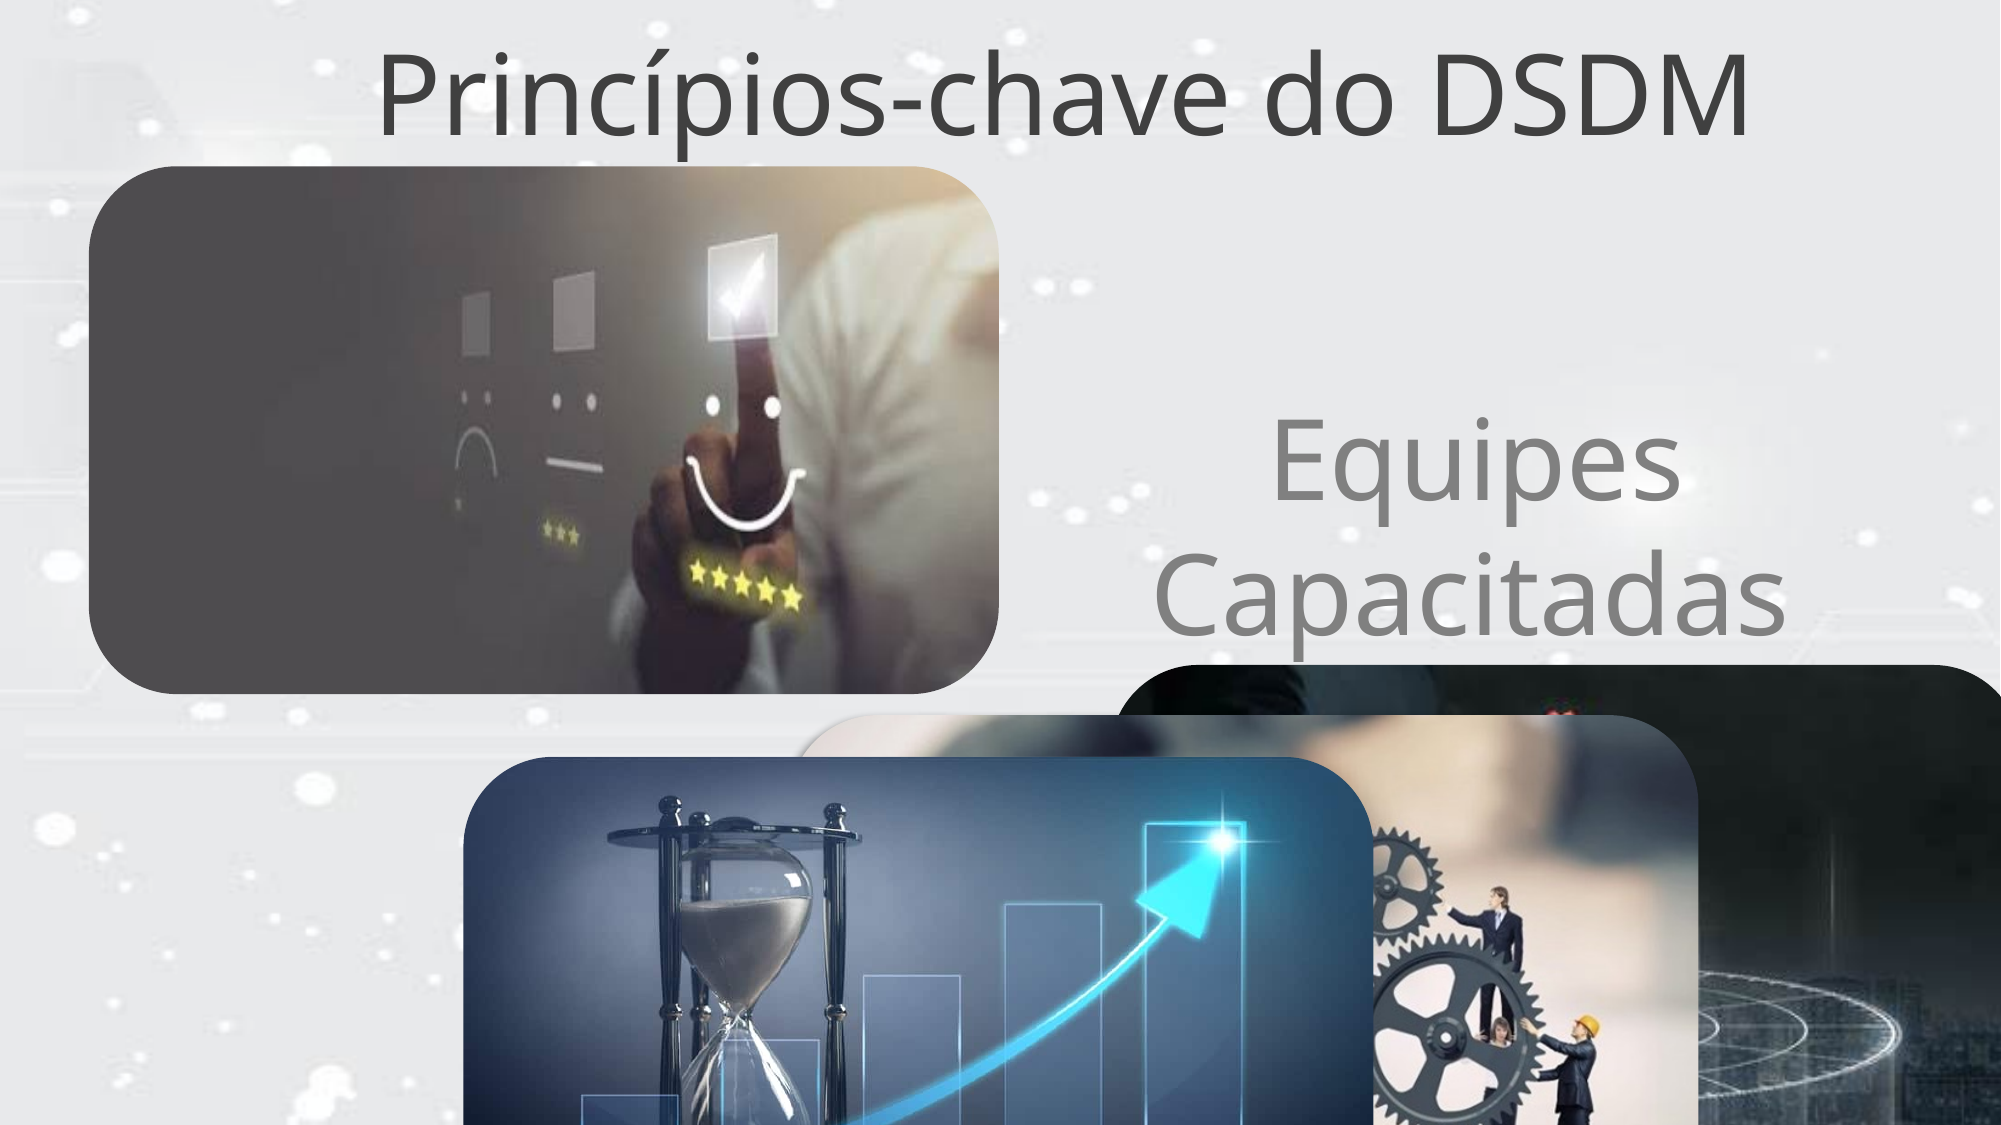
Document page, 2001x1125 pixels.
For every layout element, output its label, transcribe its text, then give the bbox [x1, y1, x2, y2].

text_box Princípios-chave do DSDM [358, 15, 1834, 165]
text_box [1054, 396, 1885, 593]
text_box Equipes Capacitadas [1135, 380, 2000, 501]
picture [0, 0, 2001, 1125]
